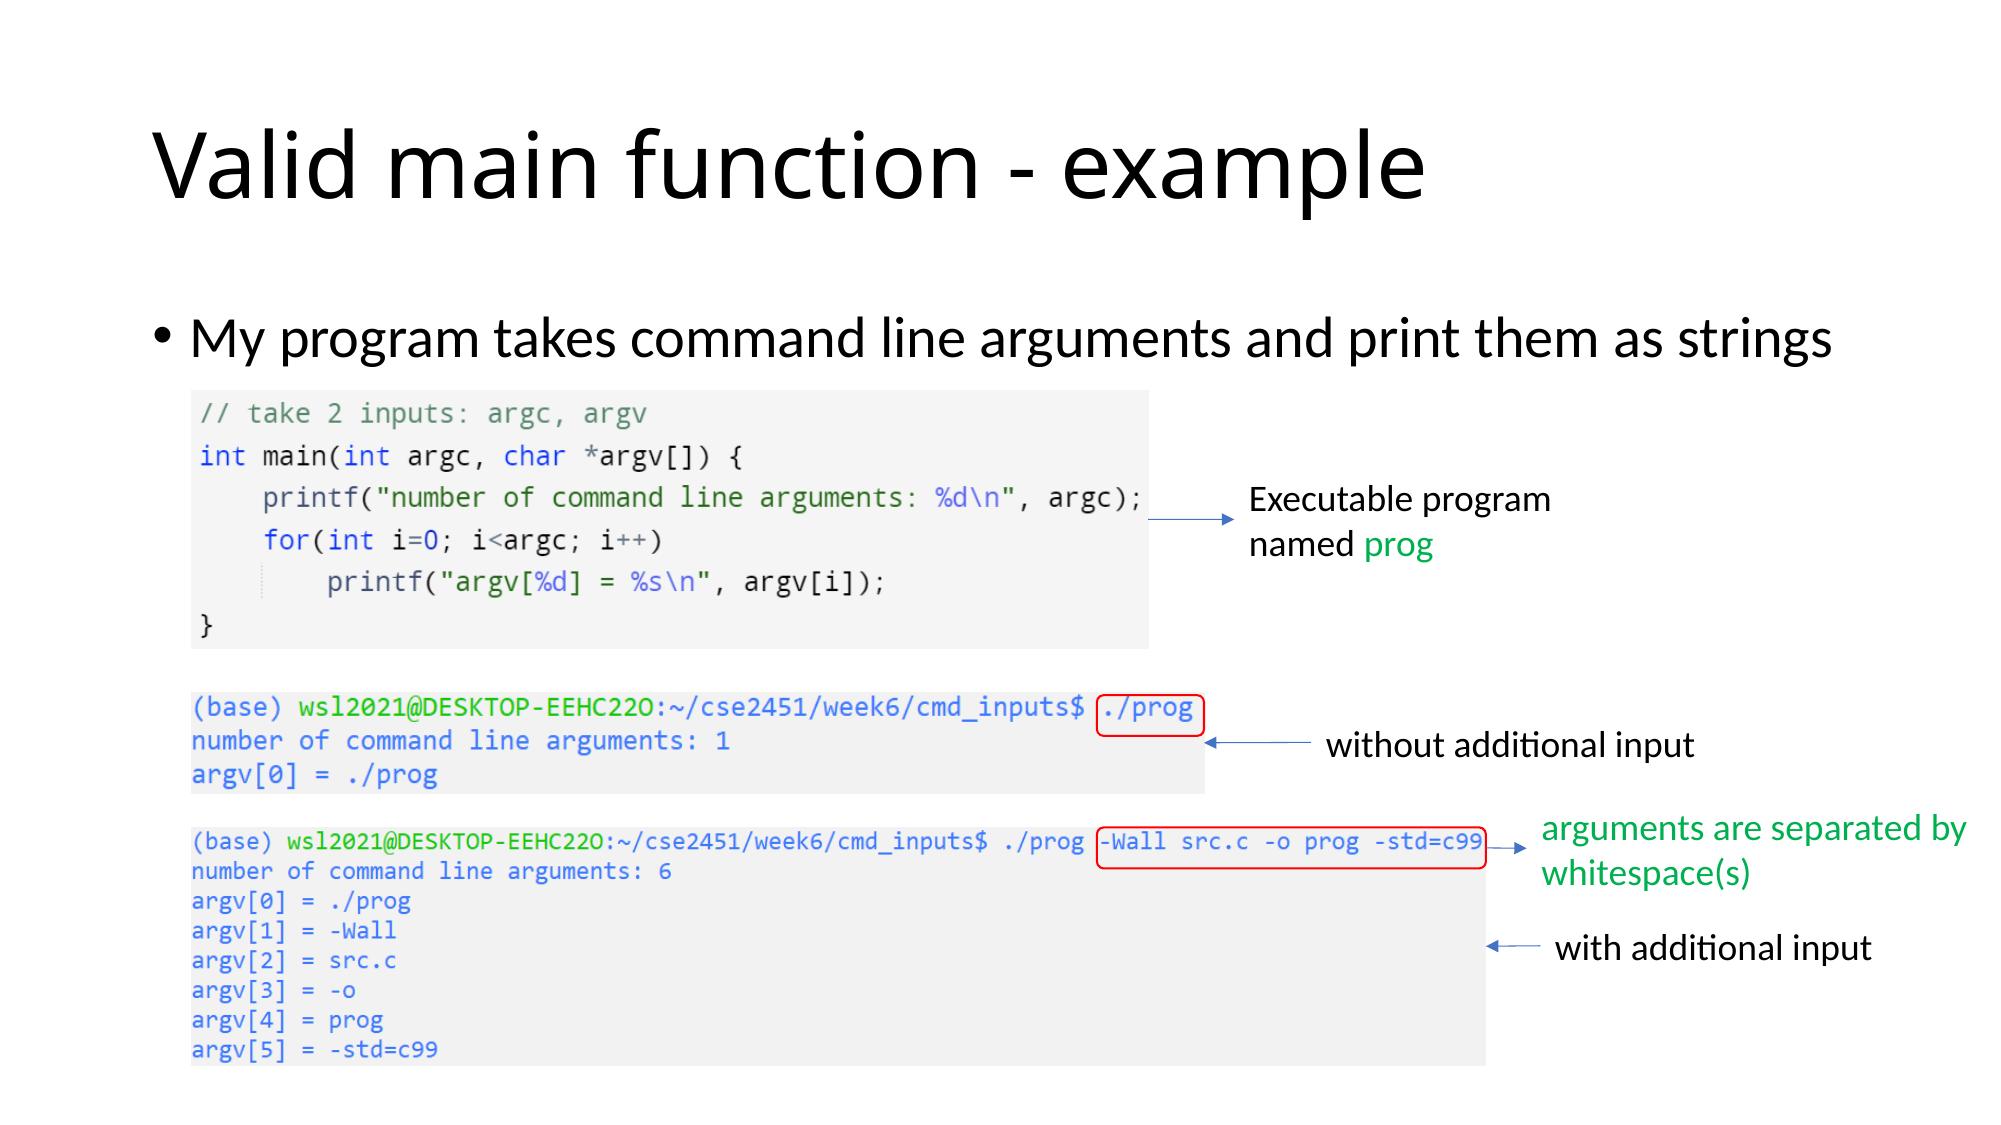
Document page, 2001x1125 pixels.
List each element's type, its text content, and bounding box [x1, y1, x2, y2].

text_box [191, 390, 1575, 649]
list My program takes command line arguments and print them as strings [137, 299, 1863, 1014]
text_box arguments are separated by whitespace(s) [1526, 795, 2000, 901]
title Valid main function - example [137, 59, 1863, 278]
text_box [191, 692, 1743, 794]
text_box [191, 827, 1930, 1066]
